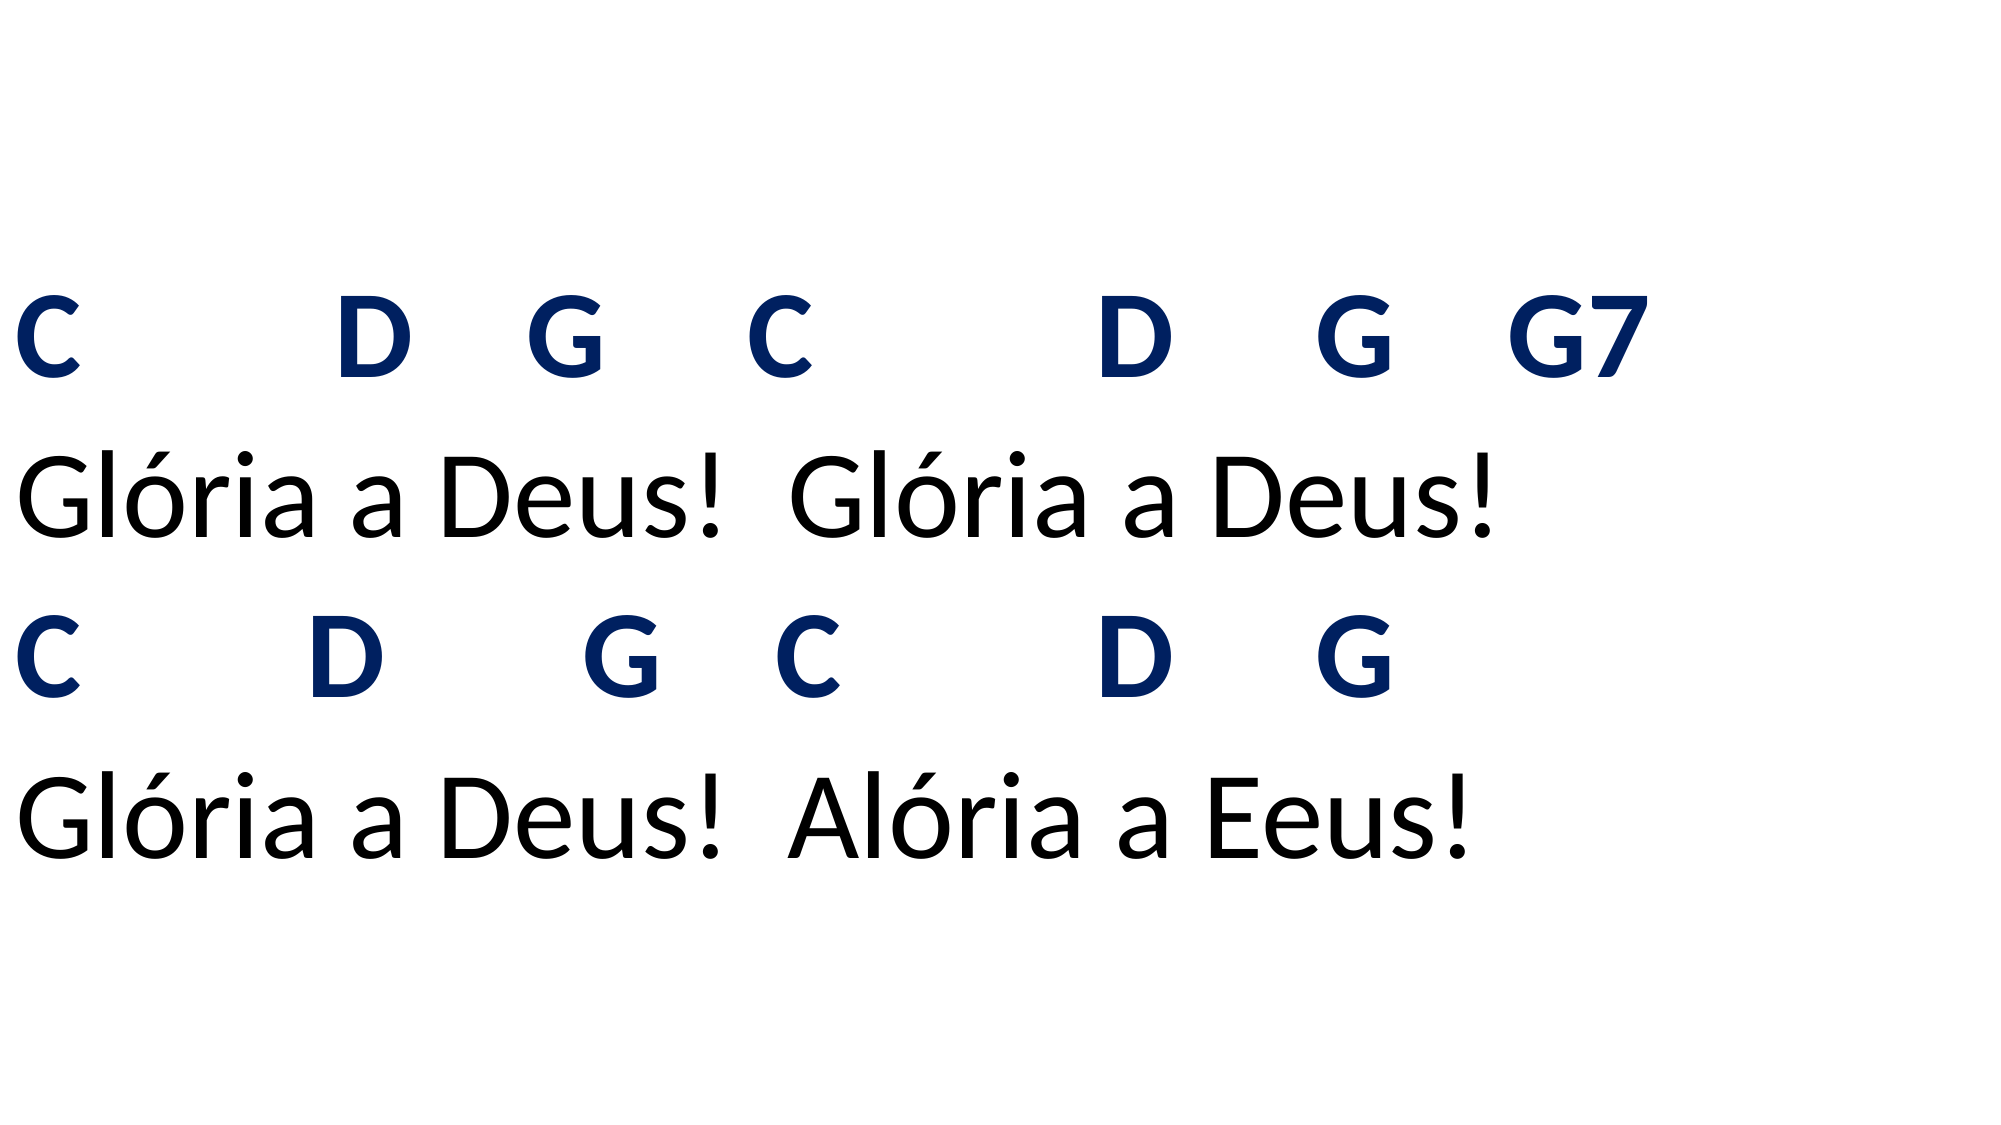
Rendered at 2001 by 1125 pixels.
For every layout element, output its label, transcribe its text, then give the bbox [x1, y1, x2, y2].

title C D G C D G G7 Glória a Deus! Glória a Deus! C D G C D G Glória a Deus! Alória a Eeus! [0, 0, 2000, 1125]
